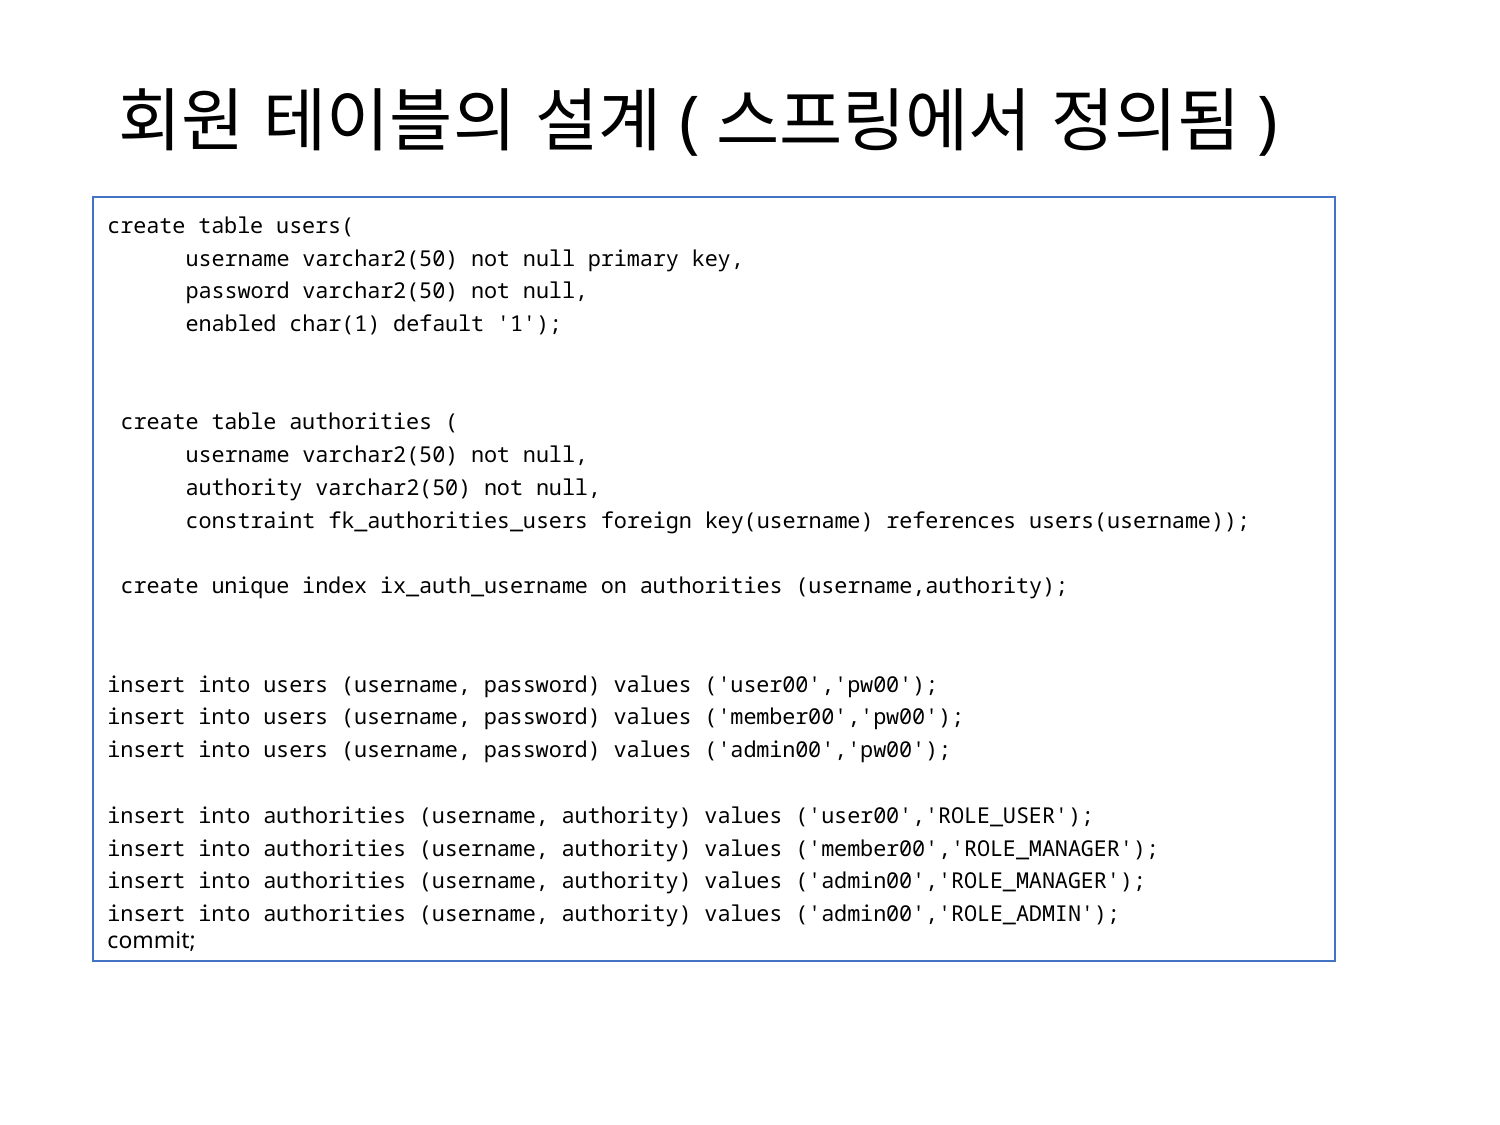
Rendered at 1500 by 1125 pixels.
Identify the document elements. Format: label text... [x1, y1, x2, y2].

text_box create table users( username varchar2(50) not null primary key, password varchar2(50) not null, enabled char(1) default '1'); create table authorities ( username varchar2(50) not null, authority varchar2(50) not null, constraint fk_authorities_users foreign key(username) references users(username)); create unique index ix_auth_username on authorities (username,authority); insert into users (username, password) values ('user00','pw00'); insert into users (username, password) values ('member00','pw00'); insert into users (username, password) values ('admin00','pw00'); insert into authorities (username, authority) values ('user00','ROLE_USER'); insert into authorities (username, authority) values ('member00','ROLE_MANAGER'); insert into authorities (username, authority) values ('admin00','ROLE_MANAGER'); insert into authorities (username, authority) values ('admin00','ROLE_ADMIN'); commit; [92, 196, 1336, 962]
title 회원 테이블의 설계(스프링에서 정의됨) [103, 59, 1397, 188]
